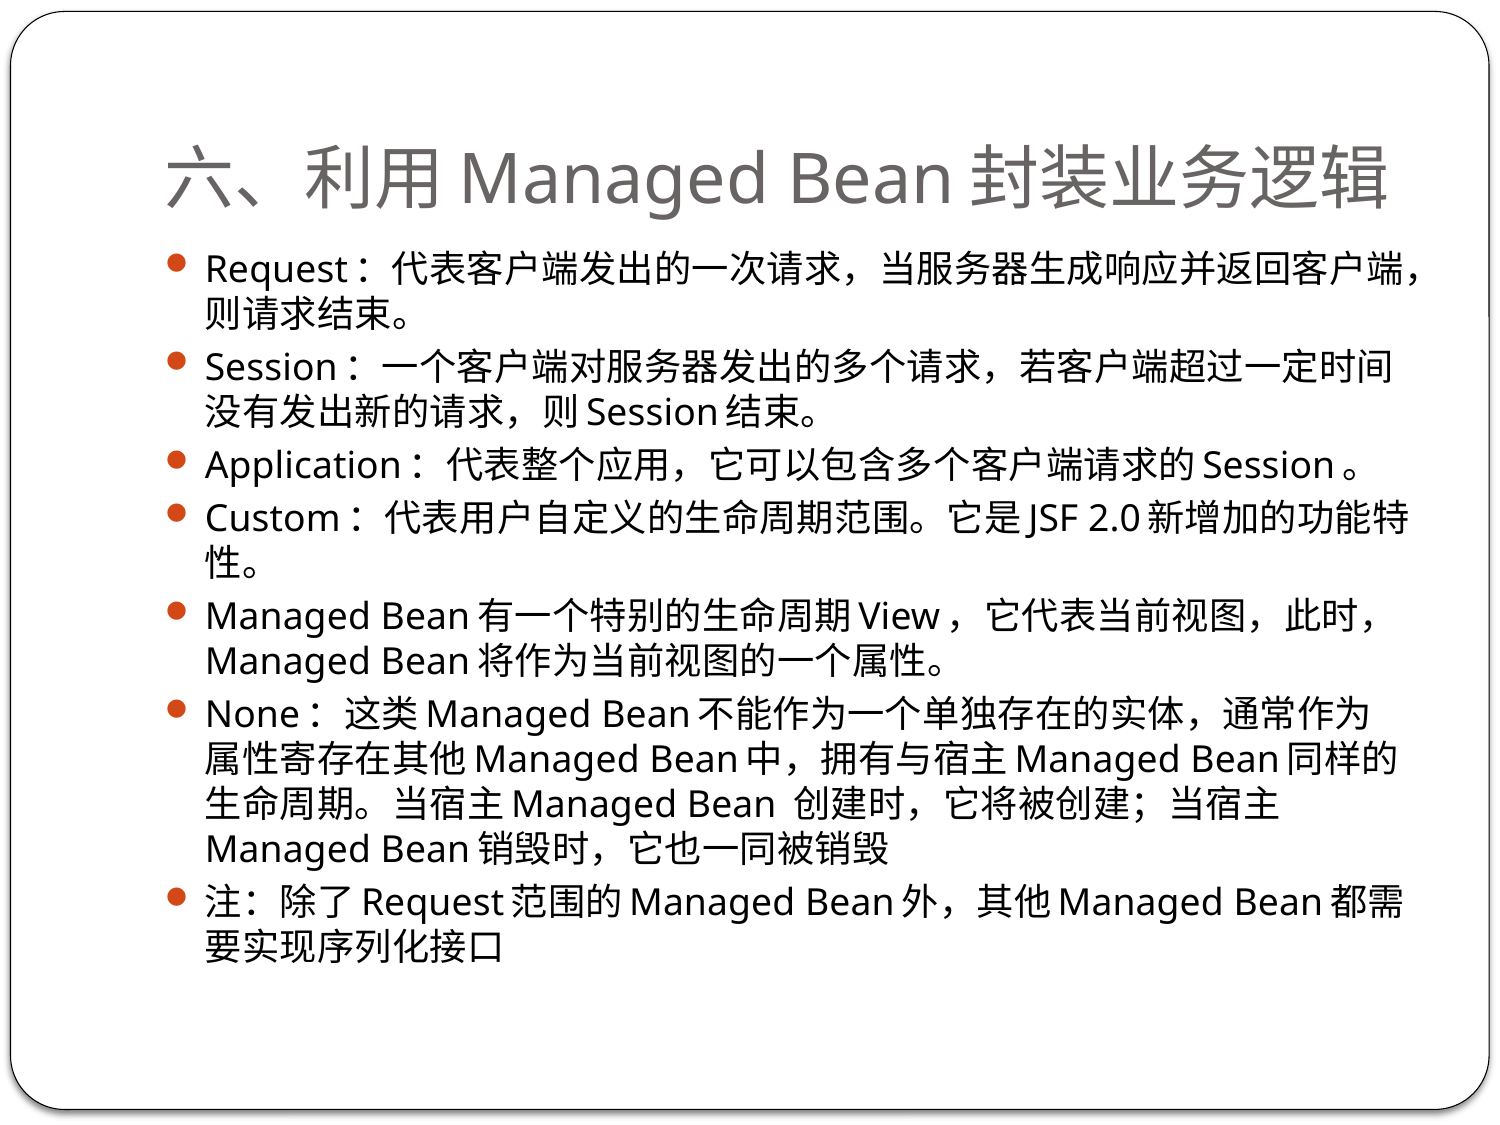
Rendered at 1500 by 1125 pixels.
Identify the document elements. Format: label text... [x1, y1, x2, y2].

list Request：代表客户端发出的一次请求，当服务器生成响应并返回客户端，则请求结束。 Session：一个客户端对服务器发出的多个请求，若客户端超过一定时间没有发出新的请求，则Session结束。 Application：代表整个应用，它可以包含多个客户端请求的Session。 Custom：代表用户自定义的生命周期范围。它是JSF 2.0新增加的功能特性。 Managed Bean有一个特别的生命周期View，它代表当前视图，此时，Managed Bean将作为当前视图的一个属性。 None：这类Managed Bean不能作为一个单独存在的实体，通常作为属性寄存在其他Managed Bean中，拥有与宿主Managed Bean同样的生命周期。当宿主Managed Bean 创建时，它将被创建；当宿主Managed Bean销毁时，它也一同被销毁 注：除了Request范围的Managed Bean外，其他Managed Bean都需要实现序列化接口 [150, 237, 1425, 988]
title 六、利用Managed Bean封装业务逻辑 [150, 45, 1425, 233]
